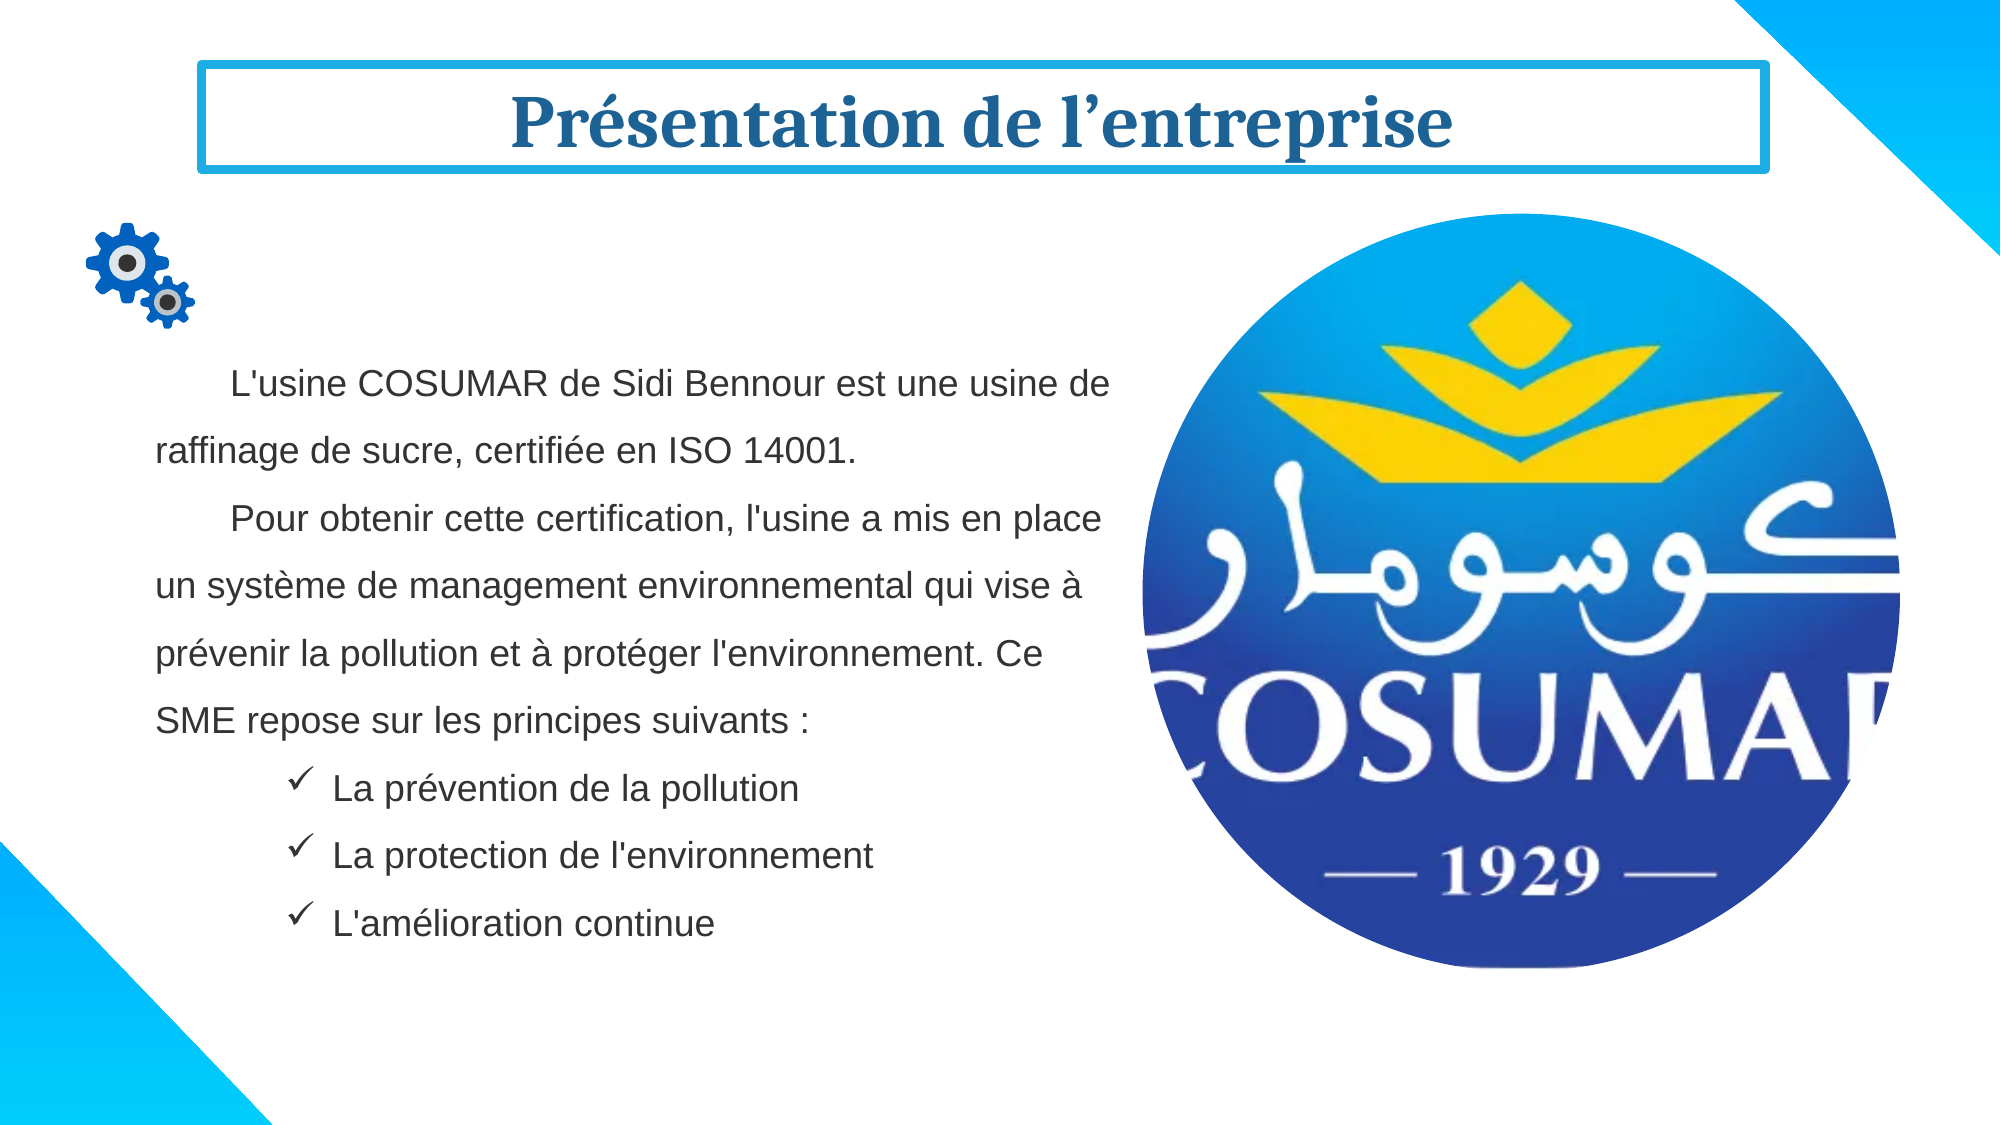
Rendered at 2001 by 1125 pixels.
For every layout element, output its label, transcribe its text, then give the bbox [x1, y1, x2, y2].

text_box Présentation de l’entreprise [201, 64, 1766, 170]
picture [1142, 213, 1901, 972]
text_box L'usine COSUMAR de Sidi Bennour est une usine de raffinage de sucre, certifiée en ISO 14001. Pour obtenir cette certification, l'usine a mis en place un système de management environnemental qui vise à prévenir la pollution et à protéger l'environnement. Ce SME repose sur les principes suivants : La prévention de la pollution La protection de l'environnement L'amélioration continue [140, 328, 1143, 1019]
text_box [85, 222, 196, 330]
picture [1468, 280, 1573, 370]
picture [1381, 344, 1661, 438]
